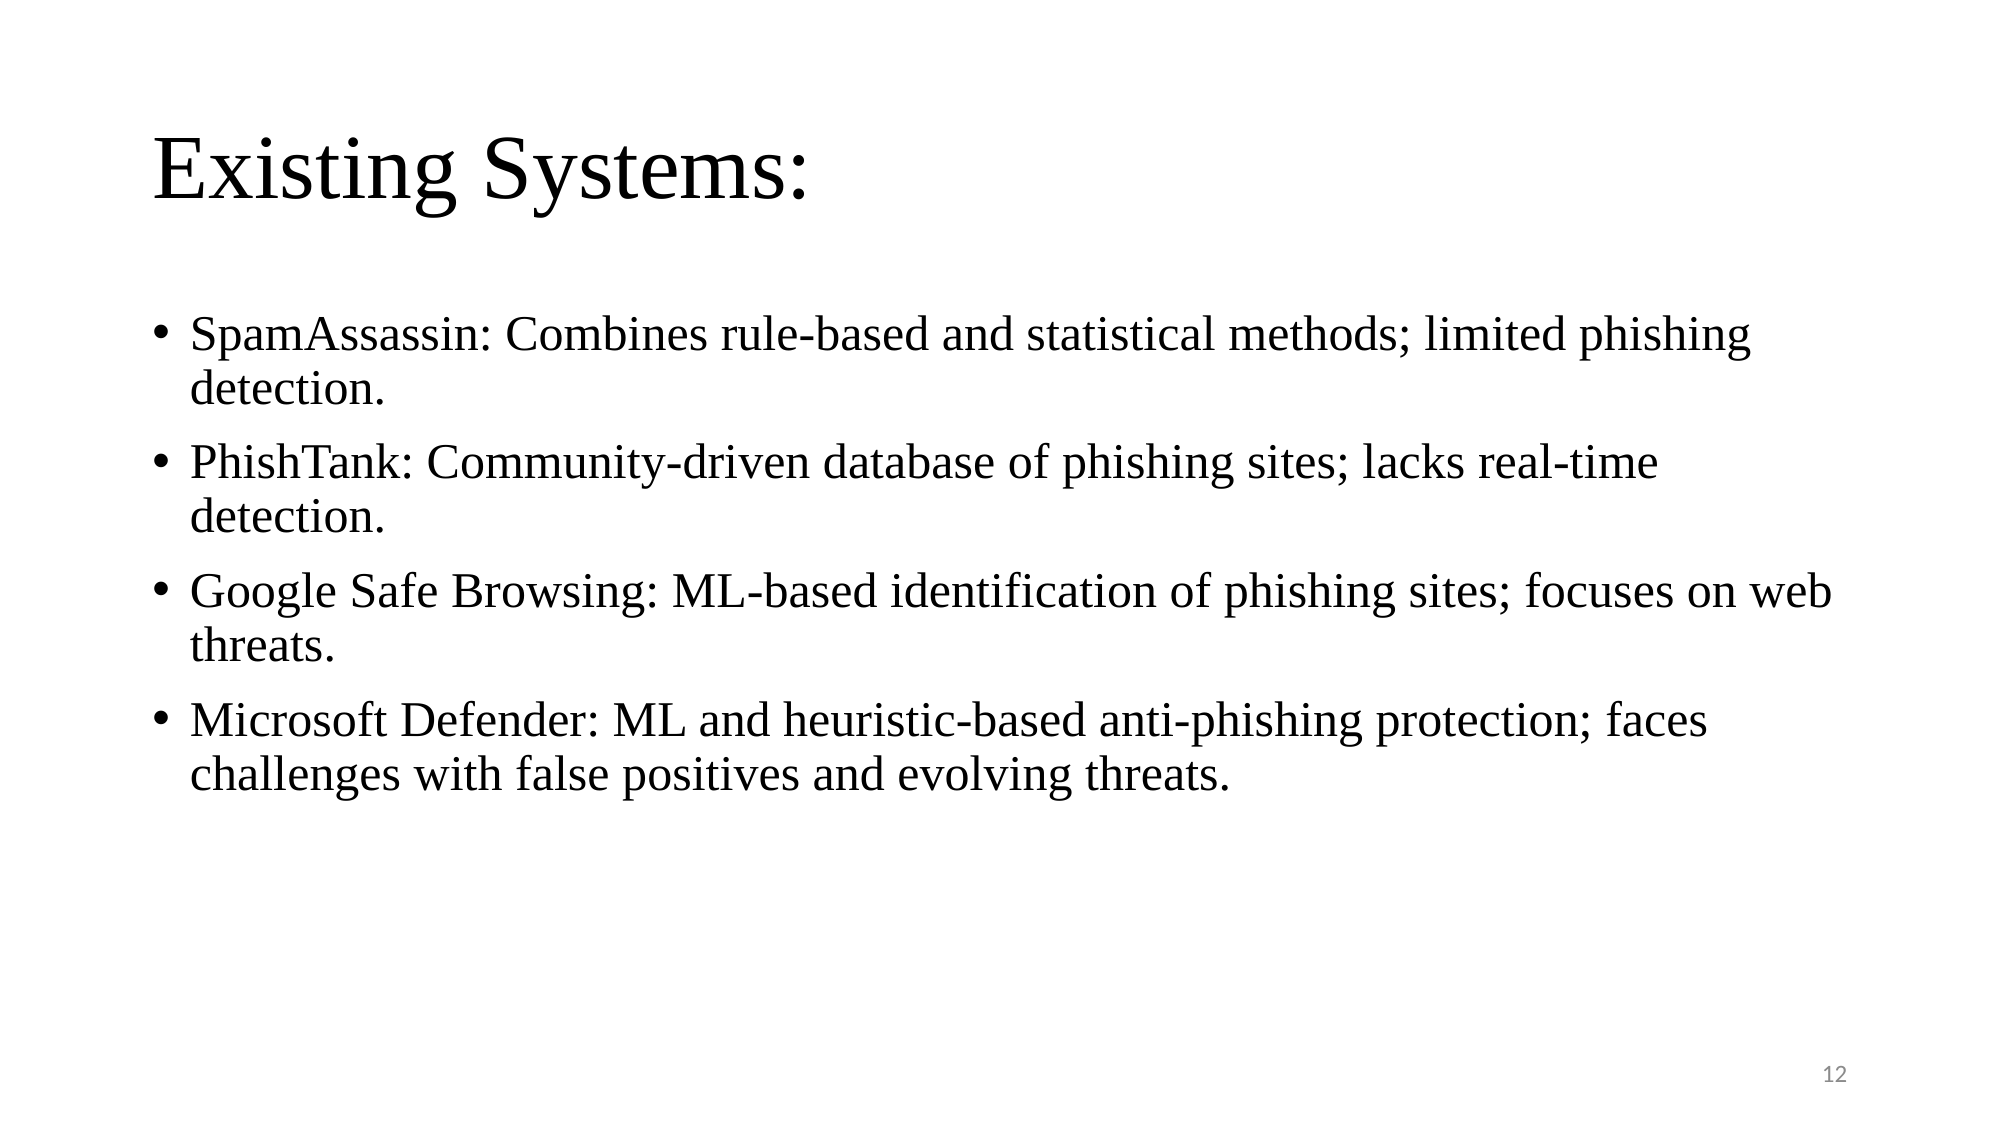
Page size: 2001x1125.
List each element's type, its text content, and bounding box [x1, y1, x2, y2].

list SpamAssassin: Combines rule-based and statistical methods; limited phishing detection. PhishTank: Community-driven database of phishing sites; lacks real-time detection. Google Safe Browsing: ML-based identification of phishing sites; focuses on web threats. Microsoft Defender: ML and heuristic-based anti-phishing protection; faces challenges with false positives and evolving threats. [137, 299, 1863, 1014]
slide_number 12 [1412, 1042, 1863, 1103]
title Existing Systems: [137, 59, 1863, 278]
